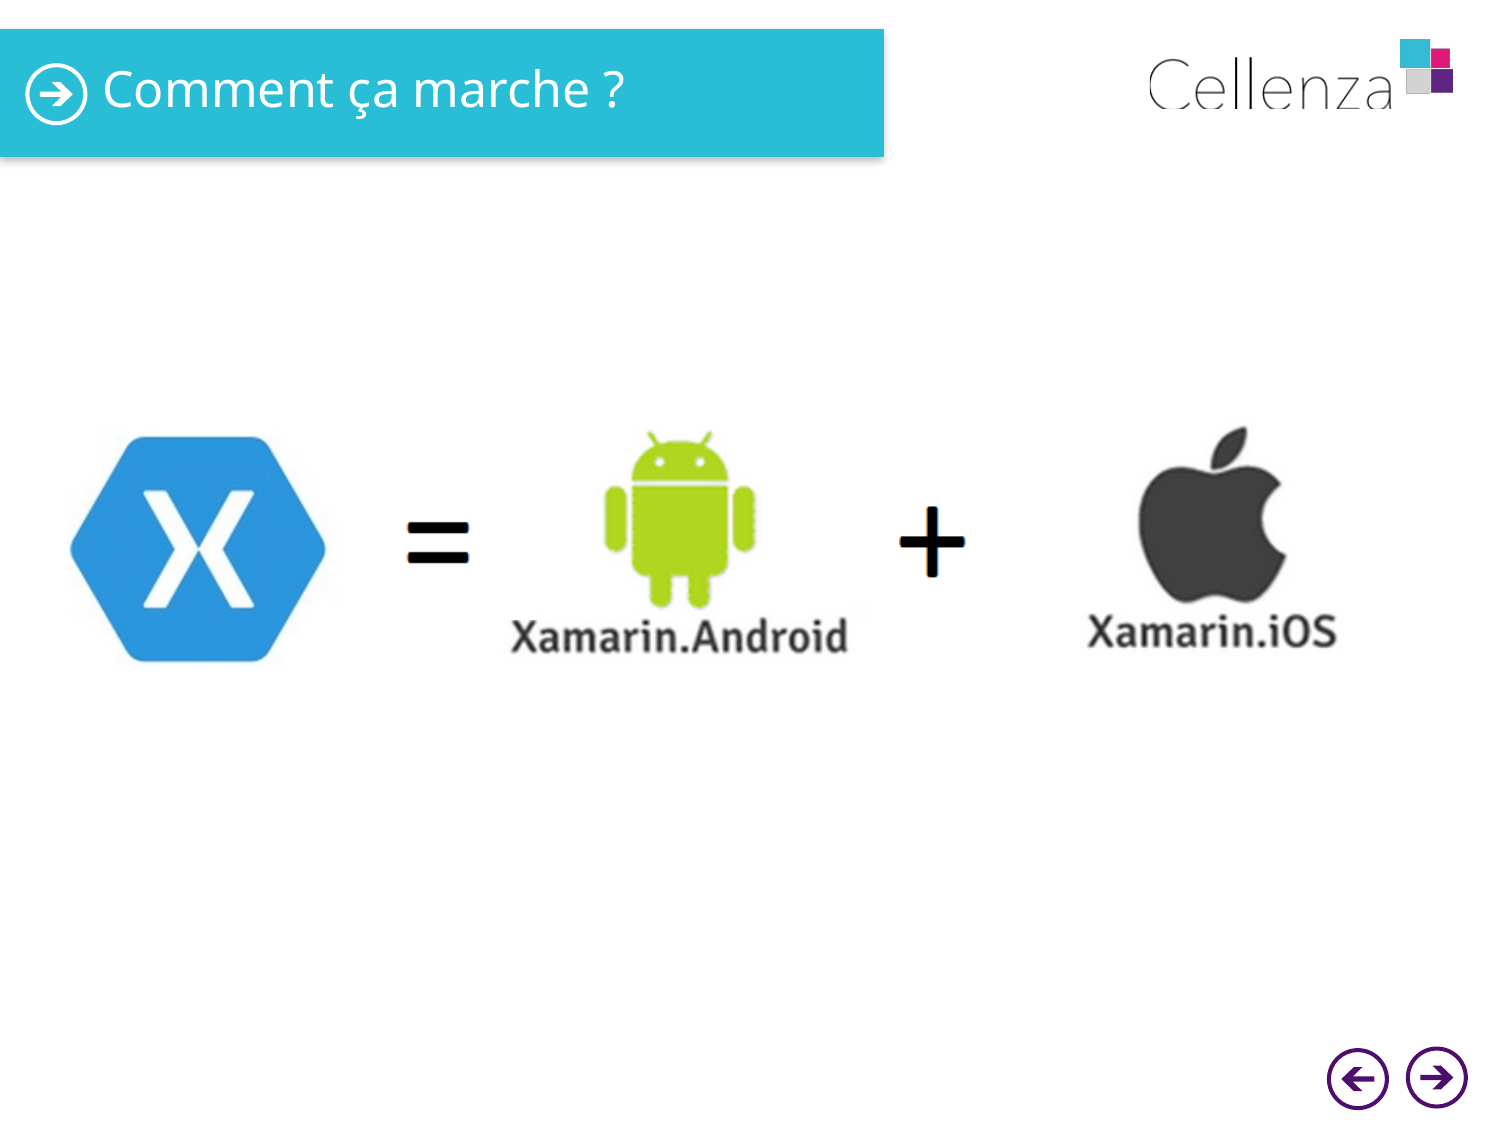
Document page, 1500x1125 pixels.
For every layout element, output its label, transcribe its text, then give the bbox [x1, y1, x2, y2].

picture [371, 491, 539, 620]
picture [61, 422, 343, 678]
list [485, 409, 909, 691]
title Comment ça marche ? [87, 24, 884, 152]
picture [879, 394, 1403, 706]
